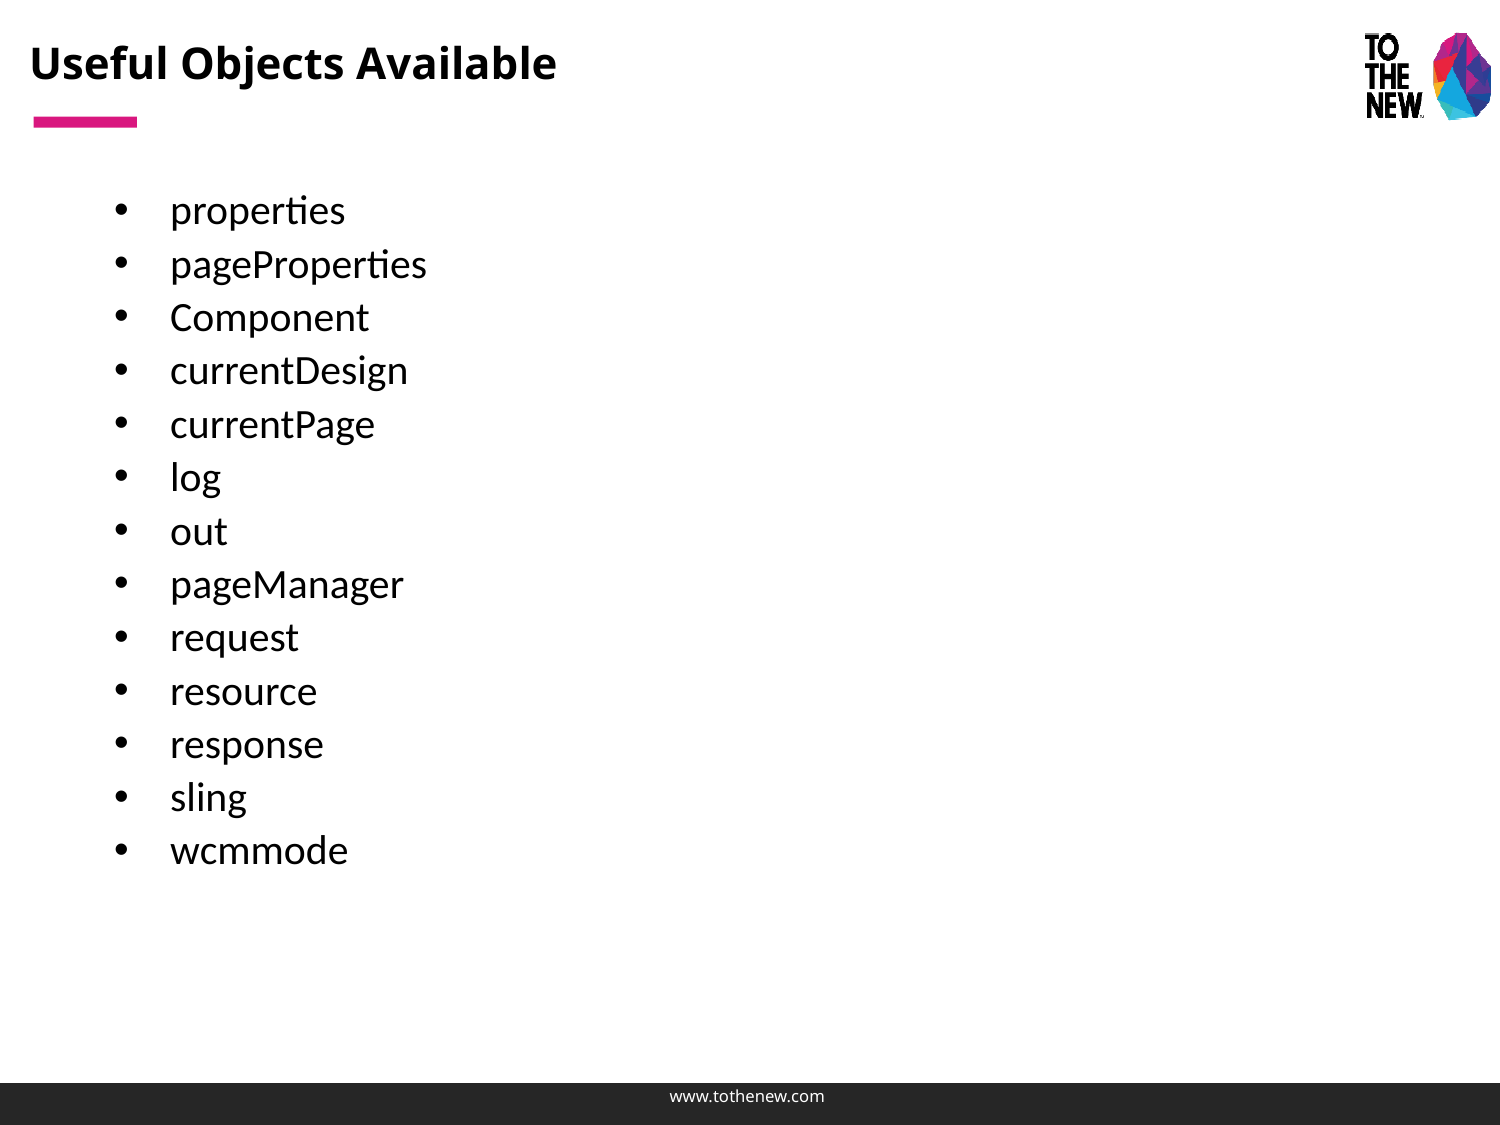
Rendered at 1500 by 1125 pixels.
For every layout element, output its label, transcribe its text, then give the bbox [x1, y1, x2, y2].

list properties pageProperties Component currentDesign currentPage log out pageManager request resource response sling wcmmode [99, 181, 962, 969]
title Useful Objects Available [14, 18, 1350, 113]
picture [1350, 0, 1500, 155]
